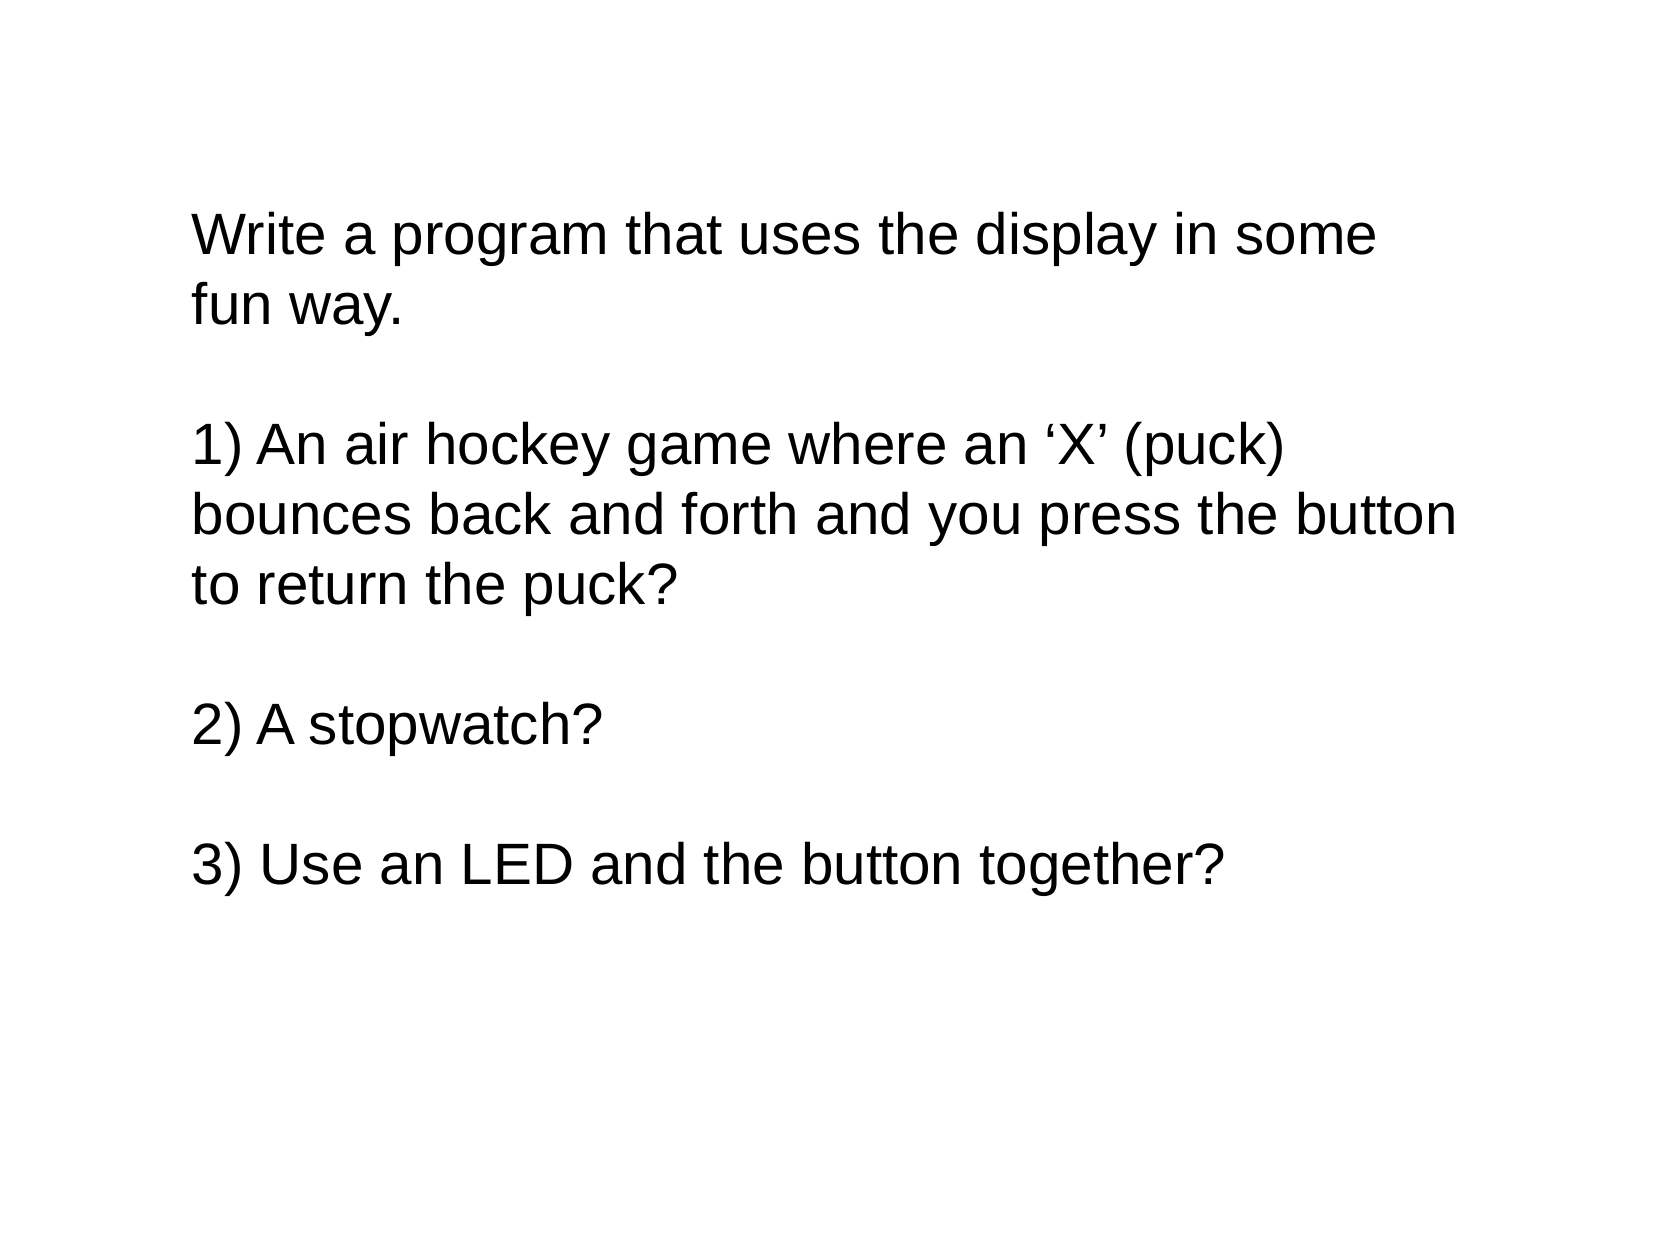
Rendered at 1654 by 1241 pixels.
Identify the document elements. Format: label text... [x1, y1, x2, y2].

text_box Write a program that uses the display in some fun way. 1) An air hockey game where an ‘X’ (puck) bounces back and forth and you press the button to return the puck? 2) A stopwatch? 3) Use an LED and the button together? [177, 188, 1489, 785]
